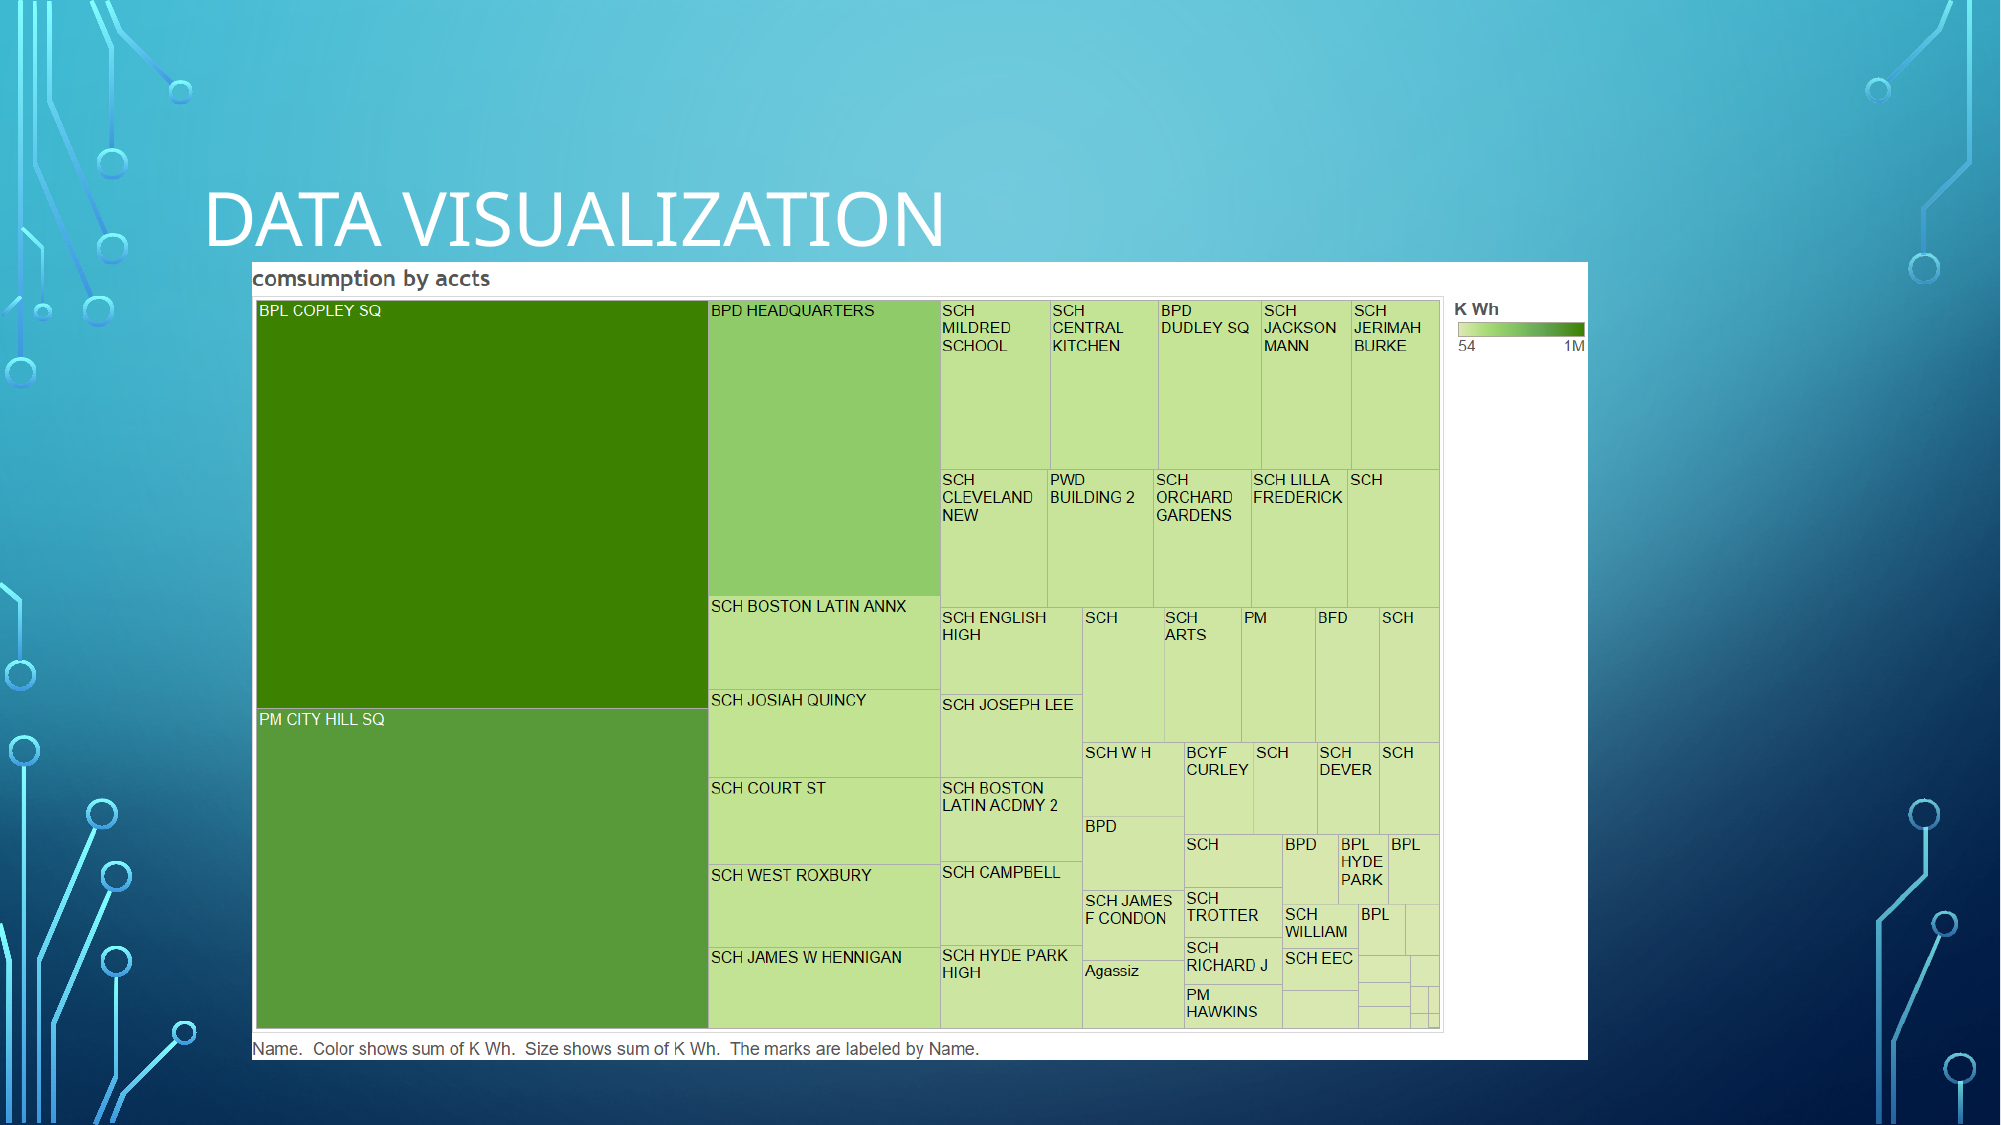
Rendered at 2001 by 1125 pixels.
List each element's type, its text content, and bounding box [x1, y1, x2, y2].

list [252, 262, 1588, 1061]
title Data Visualization [187, 101, 1813, 344]
